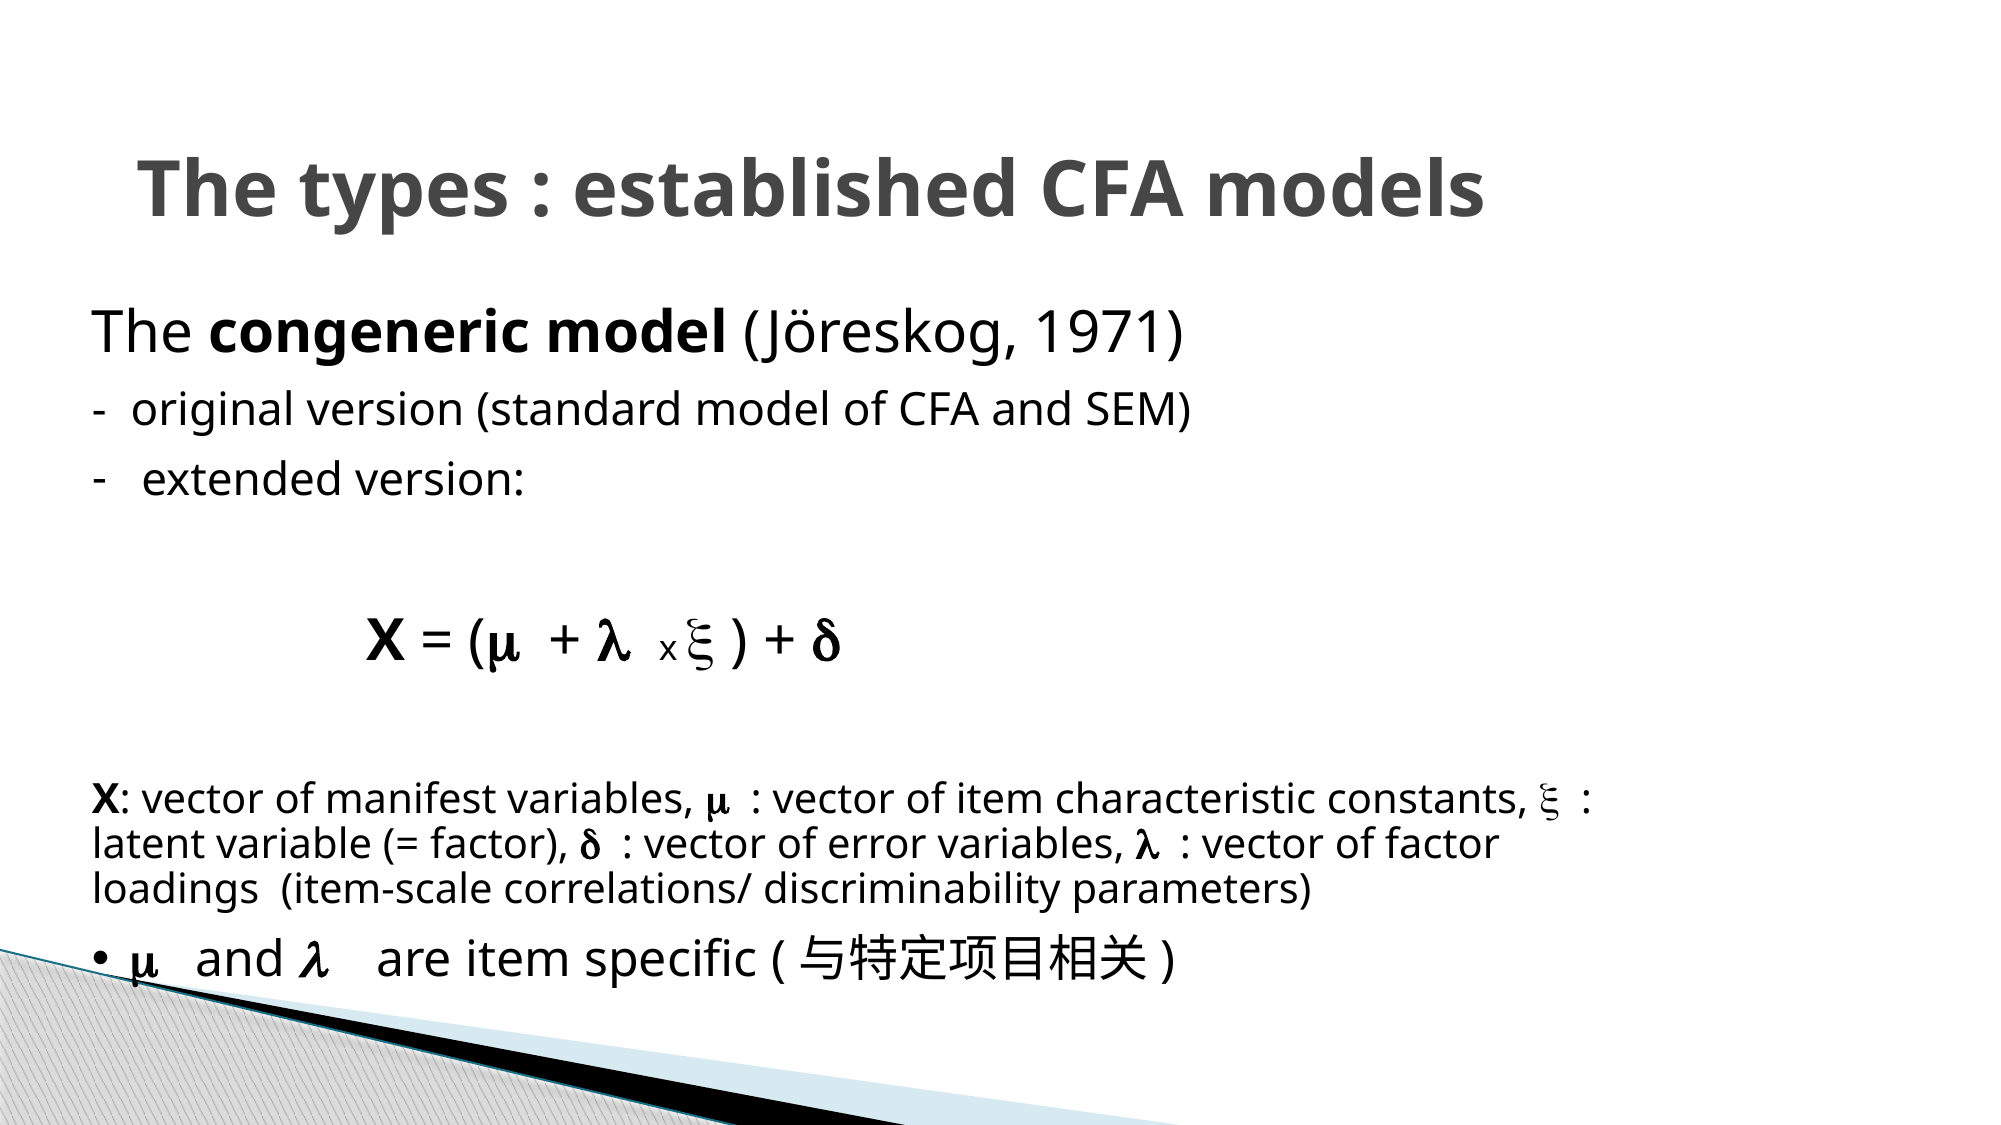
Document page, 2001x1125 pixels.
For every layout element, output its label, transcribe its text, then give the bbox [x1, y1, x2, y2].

title The types : established CFA models [75, 91, 1550, 279]
text_box The congeneric model (Jöreskog, 1971) - original version (standard model of CFA and SEM) extended version: X = (m + l x x ) + d X: vector of manifest variables, m : vector of item characteristic constants, x : latent variable (= factor), d : vector of error variables, l : vector of factor loadings (item-scale correlations/ discriminability parameters) m and l are item specific (与特定项目相关) [76, 294, 1672, 1037]
